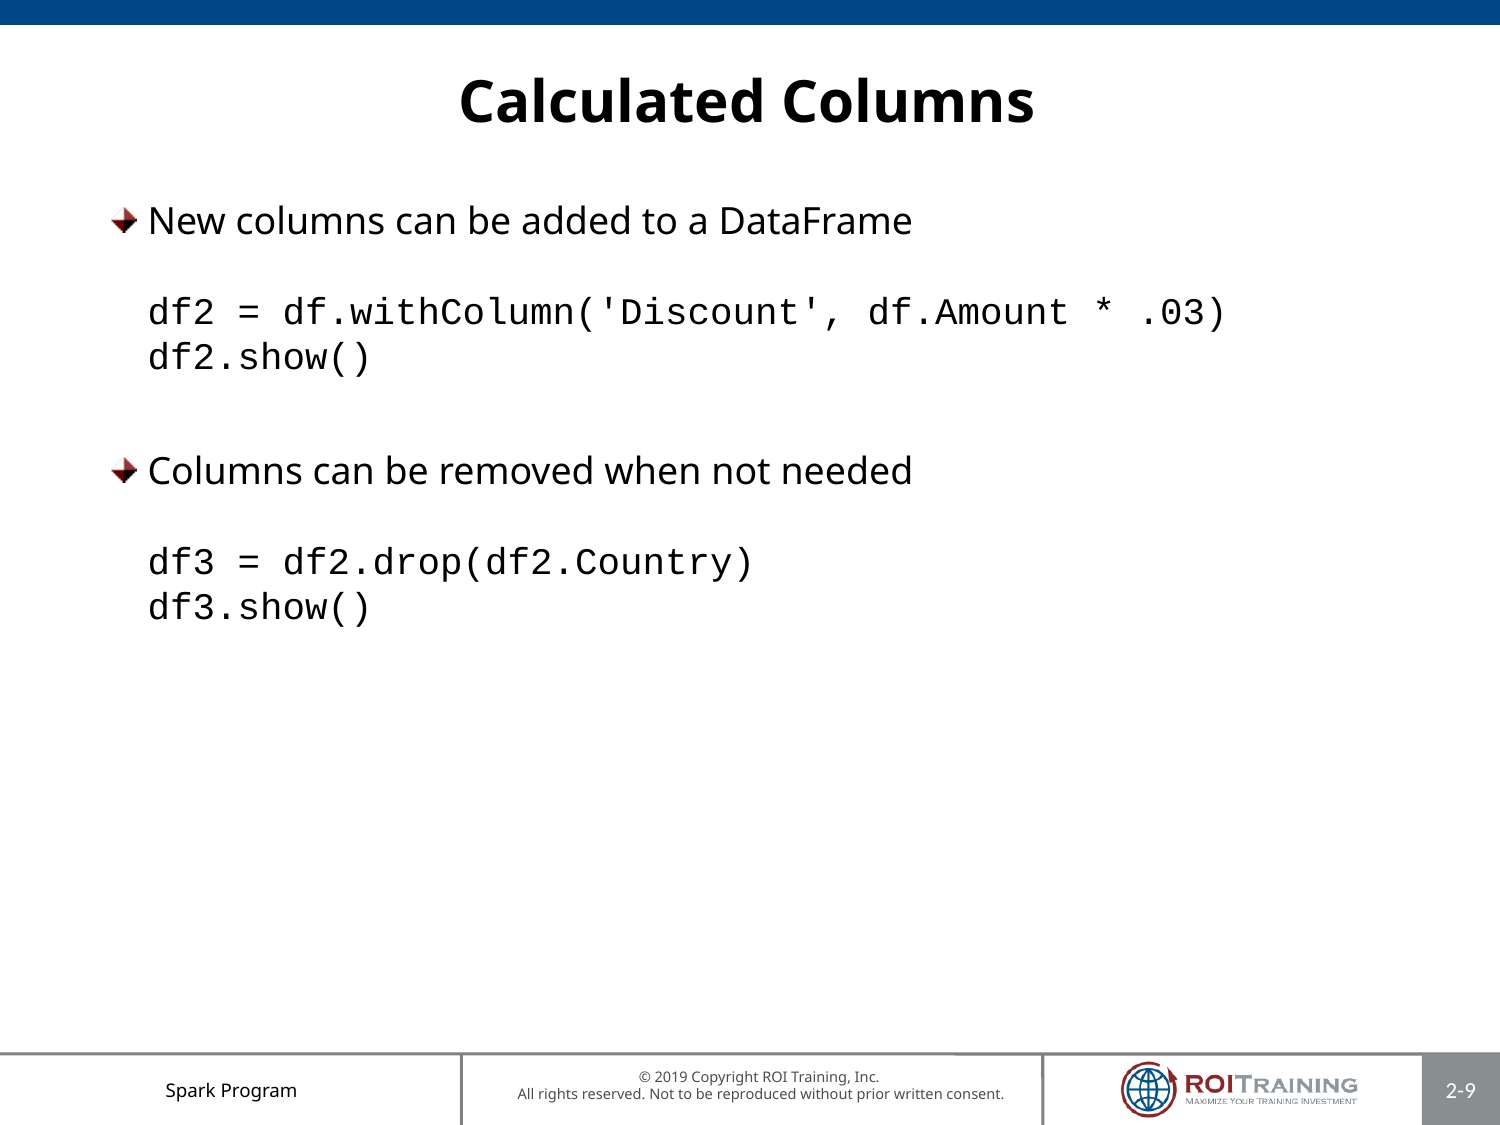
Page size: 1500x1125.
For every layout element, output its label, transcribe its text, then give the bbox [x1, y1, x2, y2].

title Calculated Columns [172, 47, 1322, 151]
picture [110, 206, 137, 233]
list New columns can be added to a DataFrame df2 = df.withColumn('Discount', df.Amount * .03) df2.show() Columns can be removed when not needed df3 = df2.drop(df2.Country) df3.show() [95, 189, 1411, 1022]
picture [110, 456, 137, 483]
picture [1113, 1060, 1362, 1118]
